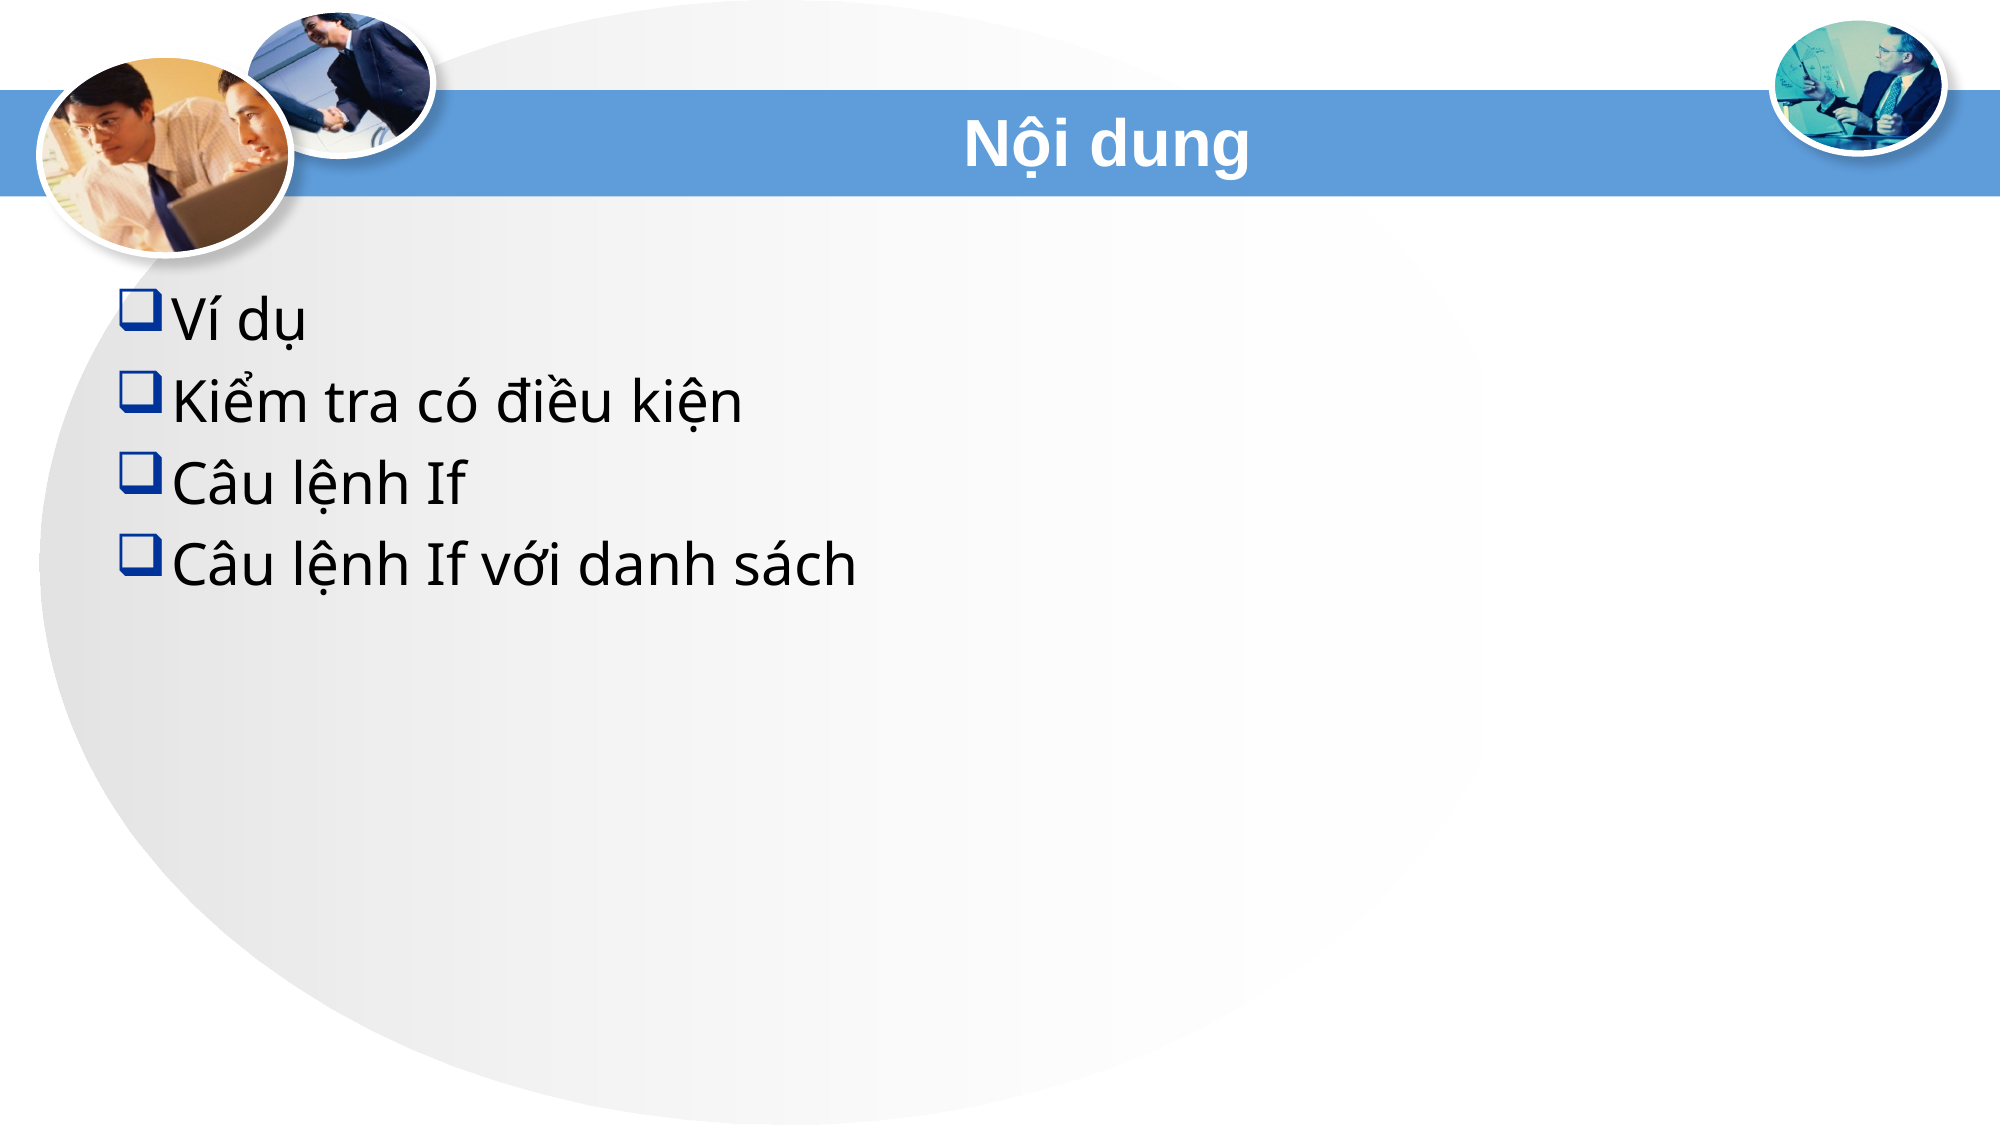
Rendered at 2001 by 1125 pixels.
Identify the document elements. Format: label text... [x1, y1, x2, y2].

picture [1775, 21, 1941, 150]
list Ví dụ Kiểm tra có điều kiện Câu lệnh If Câu lệnh If với danh sách [99, 275, 1909, 1038]
picture [43, 58, 288, 252]
picture [248, 13, 430, 152]
title Nội dung [450, 99, 1767, 180]
